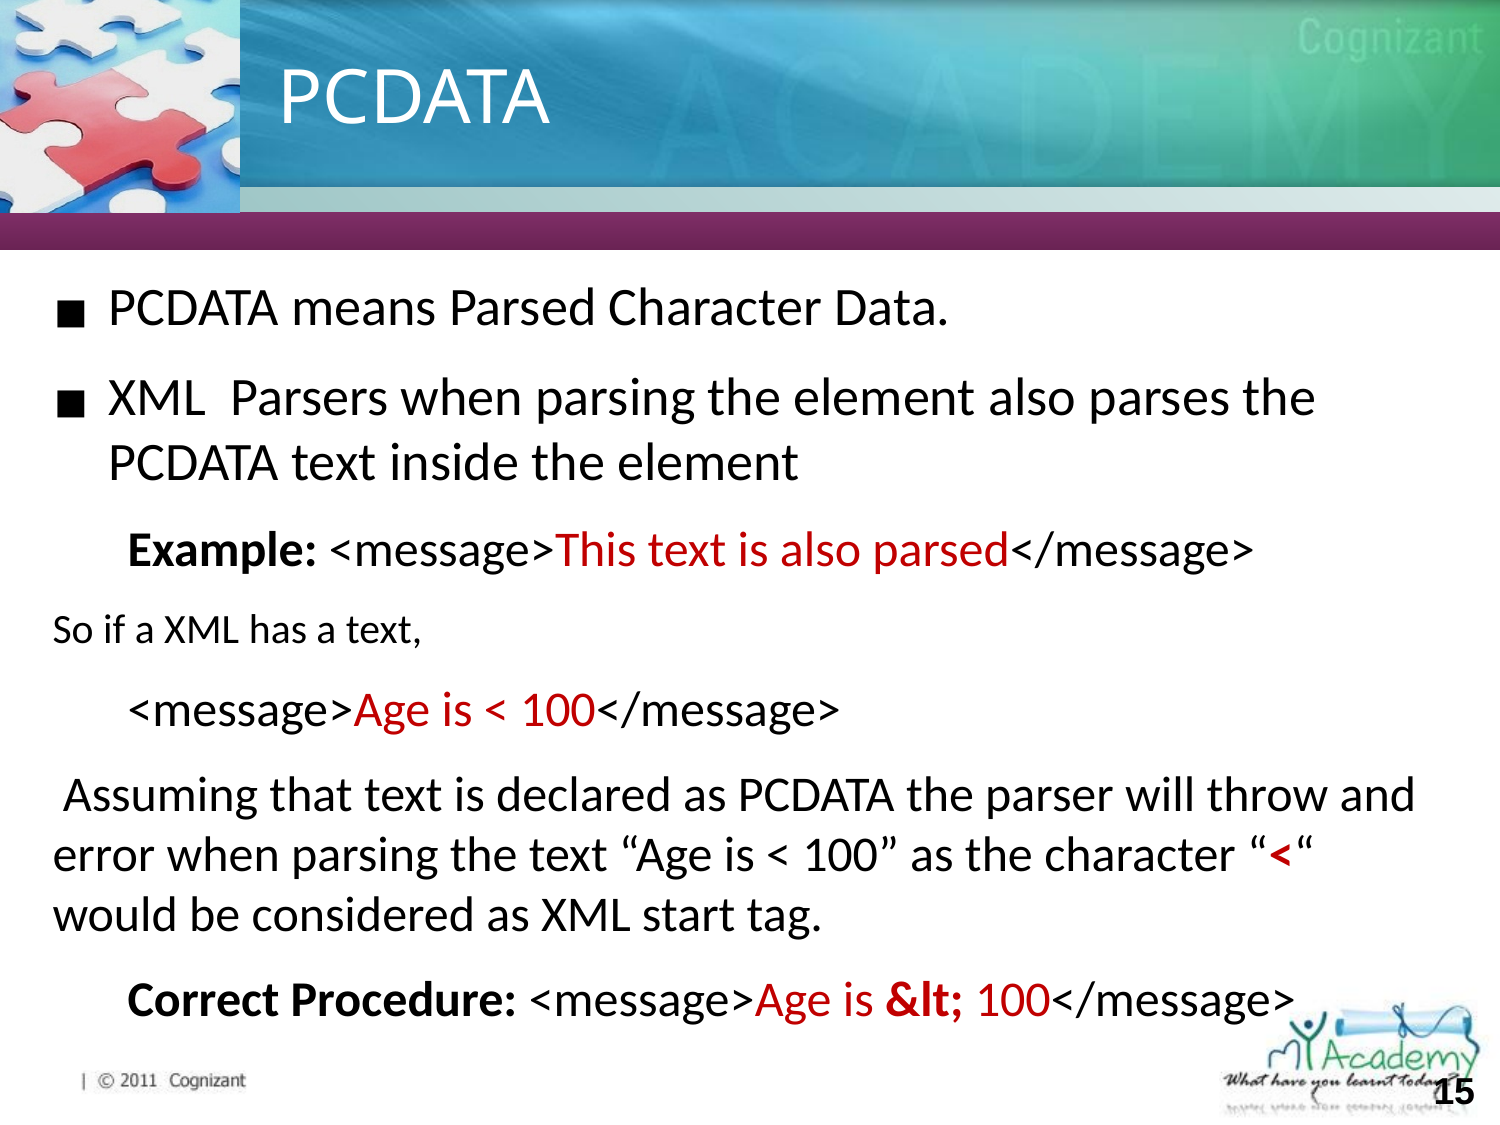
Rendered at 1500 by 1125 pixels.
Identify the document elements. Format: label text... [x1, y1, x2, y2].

title PCDATA [262, 0, 1500, 188]
slide_number ‹#› [1418, 1059, 1492, 1112]
picture [0, 0, 262, 213]
list PCDATA means Parsed Character Data. XML Parsers when parsing the element also parses the PCDATA text inside the element Example: <message>This text is also parsed</message> So if a XML has a text, <message>Age is < 100</message> Assuming that text is declared as PCDATA the parser will throw and error when parsing the text “Age is < 100” as the character “<“ would be considered as XML start tag. Correct Procedure: <message>Age is &lt; 100</message> [37, 264, 1463, 1076]
picture [0, 250, 1500, 1125]
